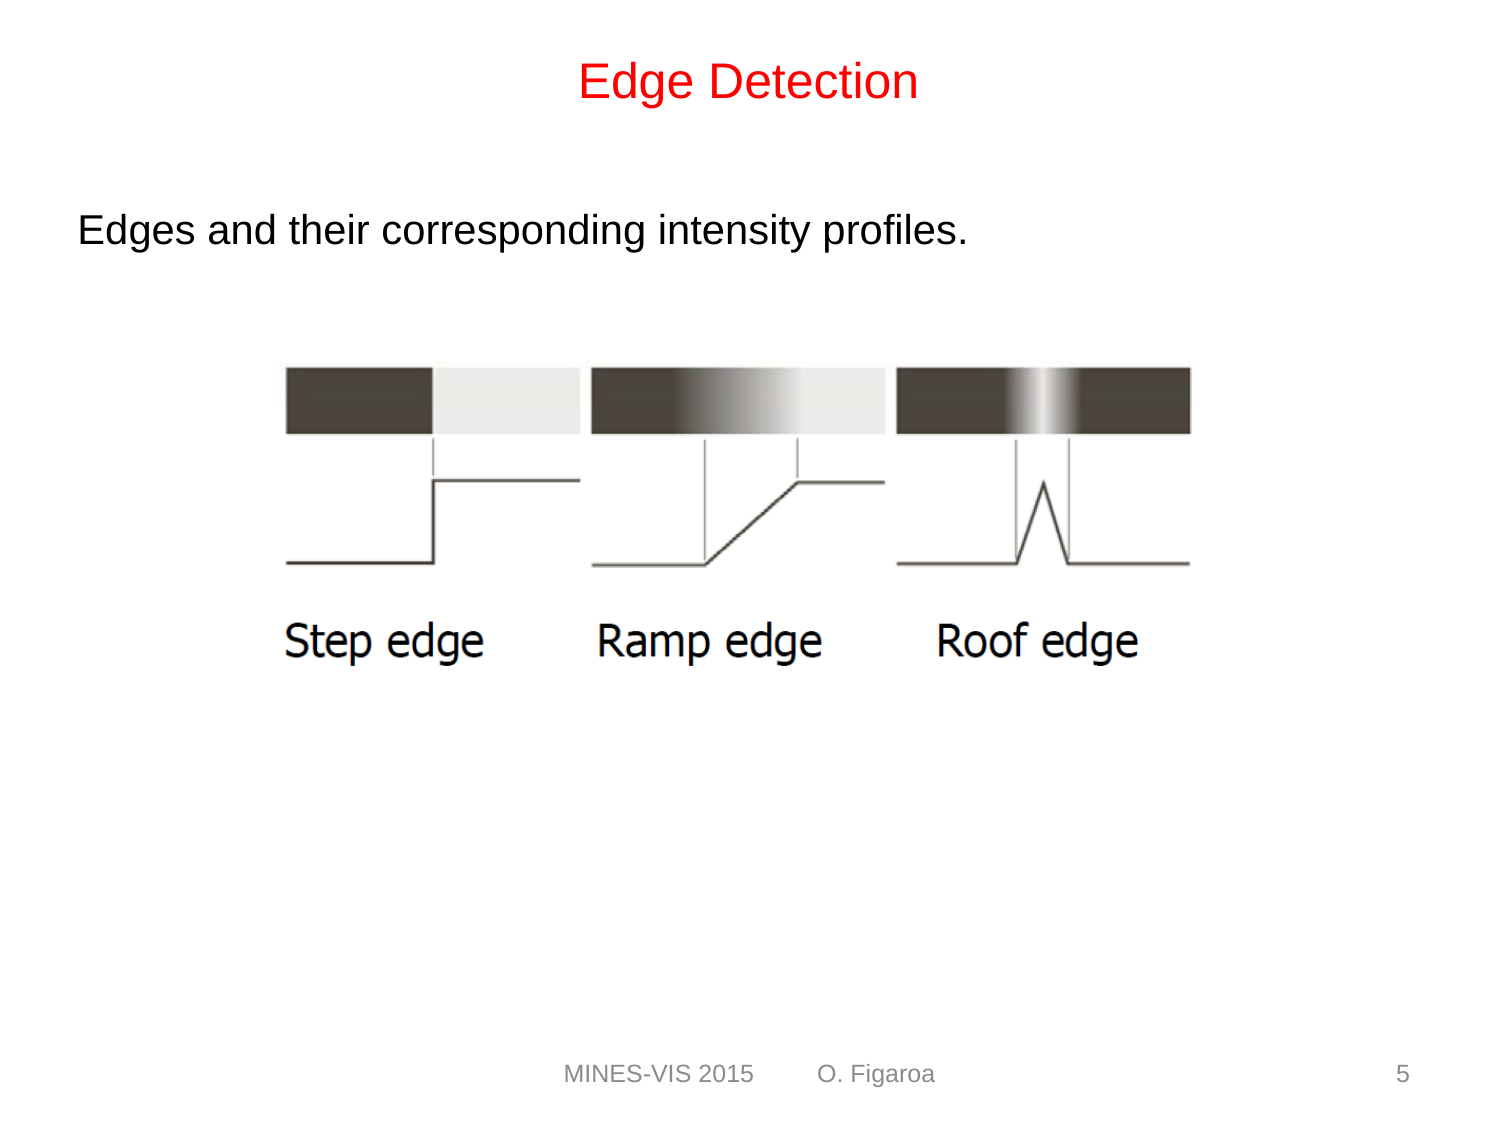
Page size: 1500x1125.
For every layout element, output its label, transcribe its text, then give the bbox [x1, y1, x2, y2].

footer MINES-VIS 2015 O. Figaroa [512, 1042, 988, 1103]
text_box Edge Detection [563, 41, 949, 116]
slide_number 5 [1074, 1042, 1425, 1103]
text_box Edges and their corresponding intensity profiles. [62, 195, 985, 260]
picture [277, 361, 1194, 687]
